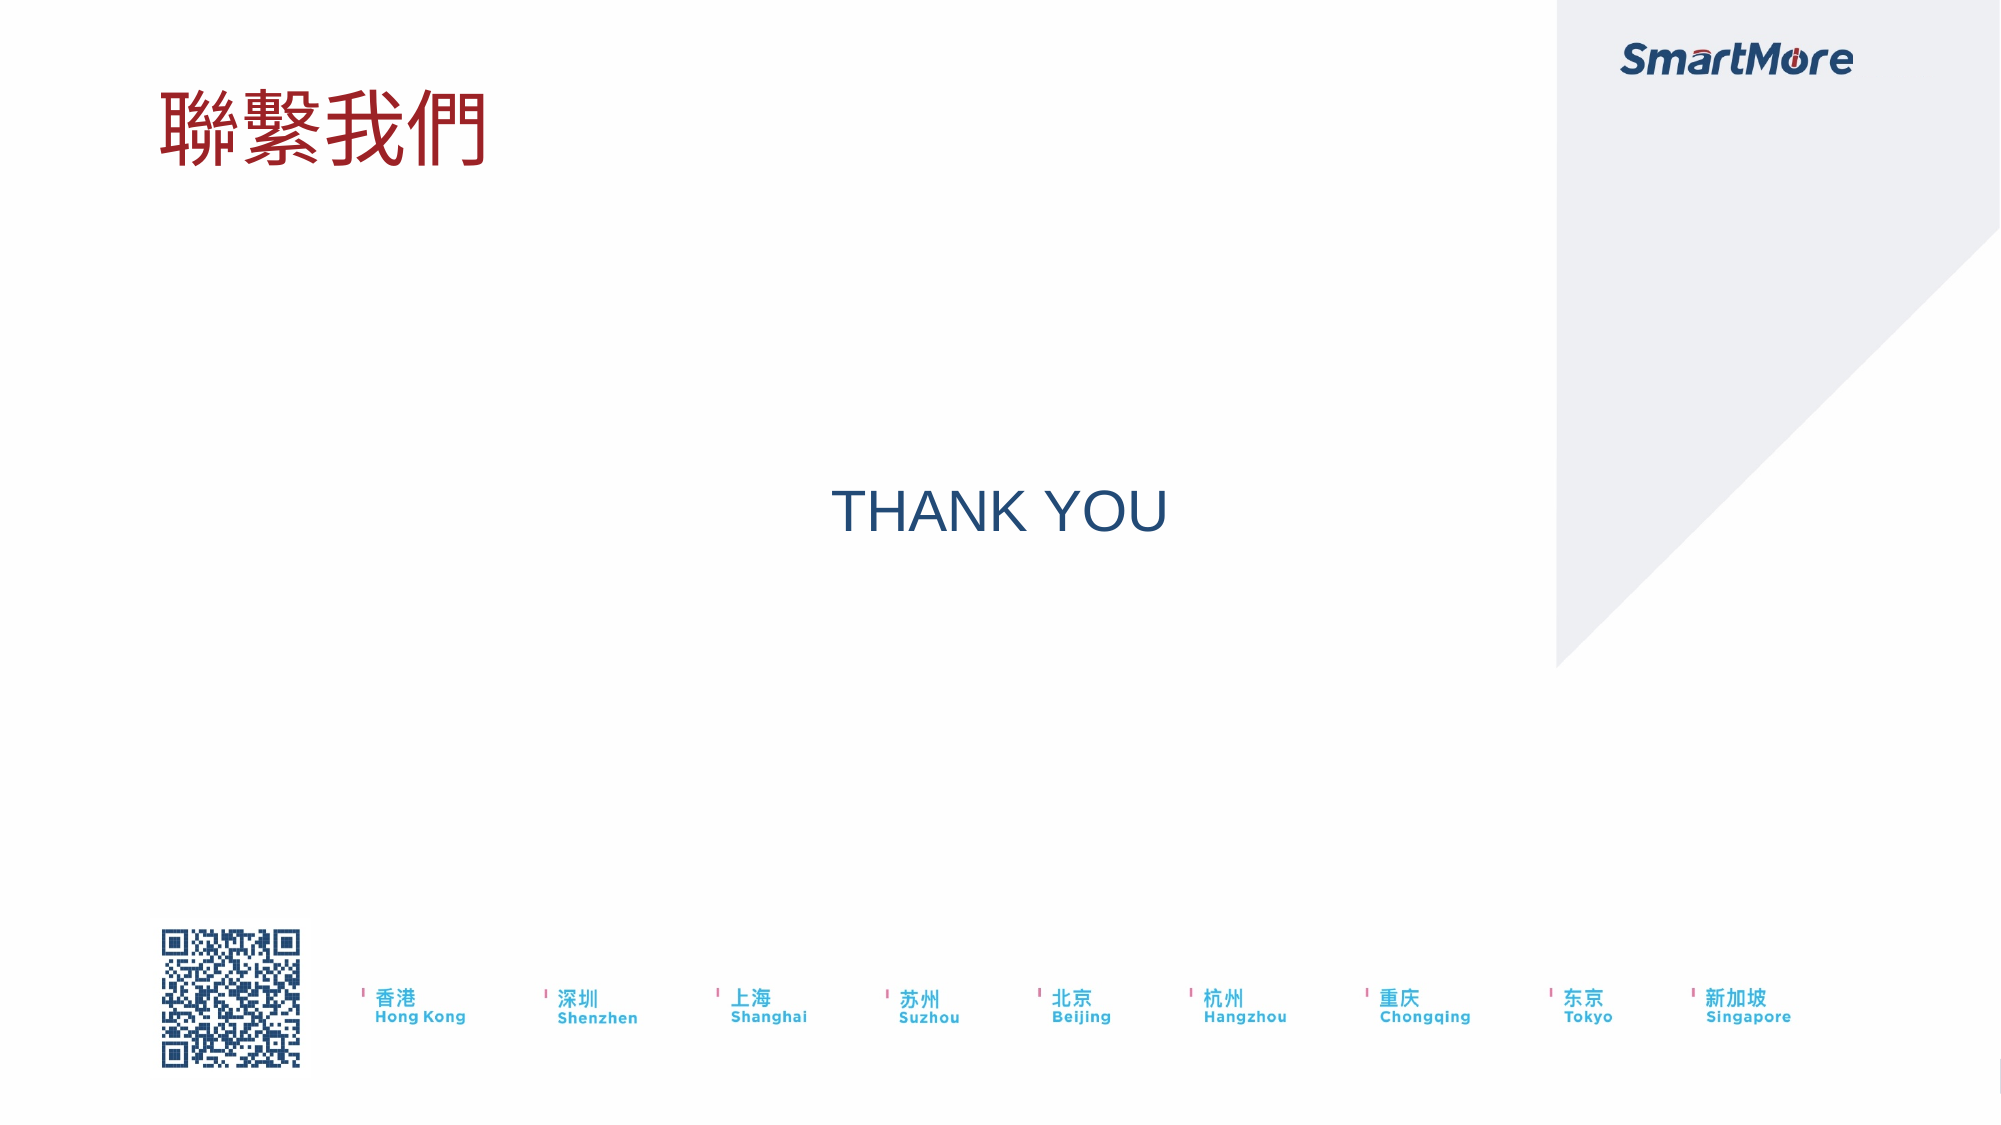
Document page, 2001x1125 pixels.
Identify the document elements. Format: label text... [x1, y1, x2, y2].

list 聯繫我們 [0, 79, 648, 213]
picture [0, 0, 2000, 1125]
text_box THANK YOU [629, 431, 1371, 564]
